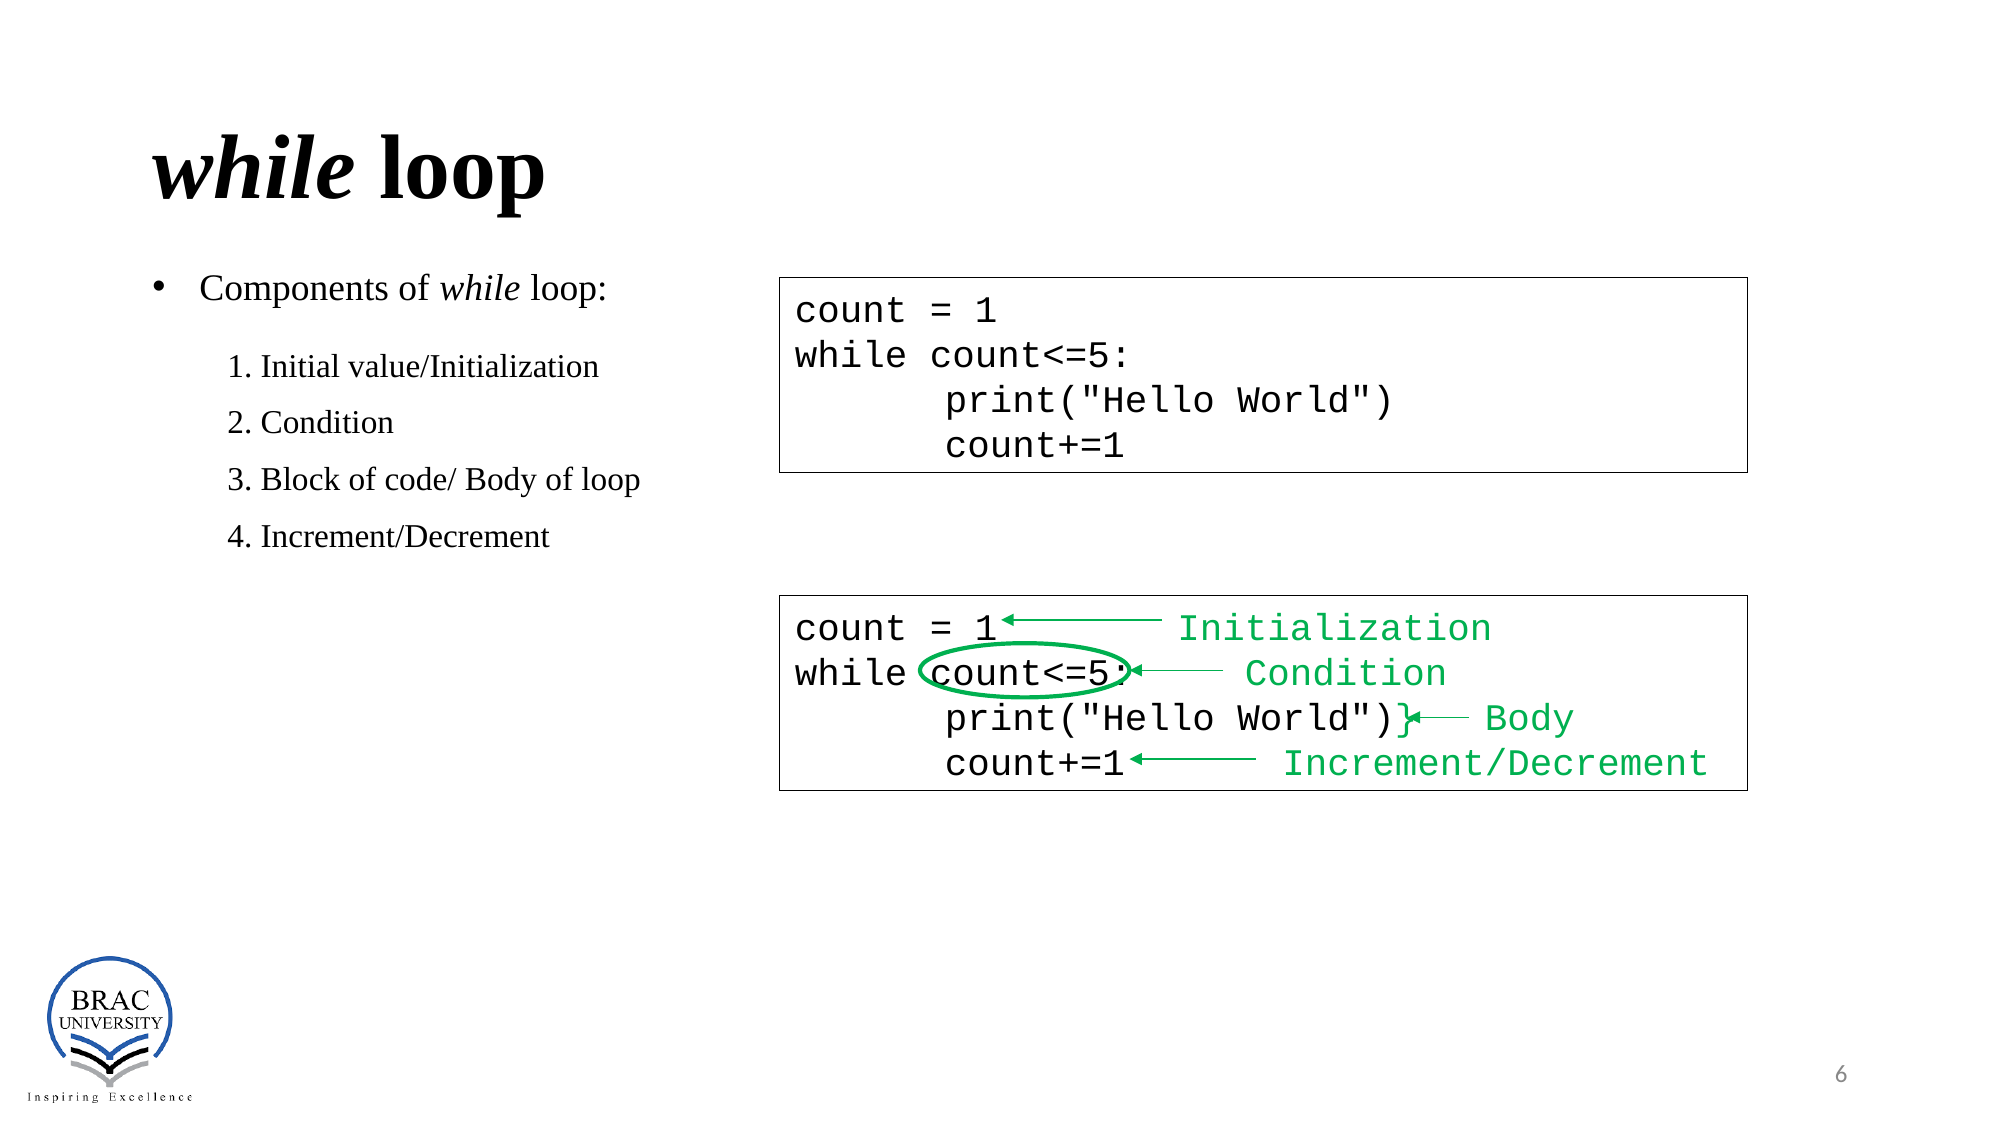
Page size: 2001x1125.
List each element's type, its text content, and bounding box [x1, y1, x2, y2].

picture [27, 956, 192, 1103]
text_box count = 1 Initialization while count<=5: Condition print("Hello World")} Body count+=1 Increment/Decrement [779, 595, 1748, 791]
title while loop [137, 59, 1863, 260]
slide_number 6 [1412, 1042, 1863, 1103]
text_box count = 1 while count<=5: print("Hello World") count+=1 [779, 277, 1748, 473]
text_box [917, 641, 1132, 700]
list Components of while loop: 1. Initial value/Initialization 2. Condition 3. Block of code/ Body of loop 4. Increment/Decrement [137, 260, 1863, 1014]
